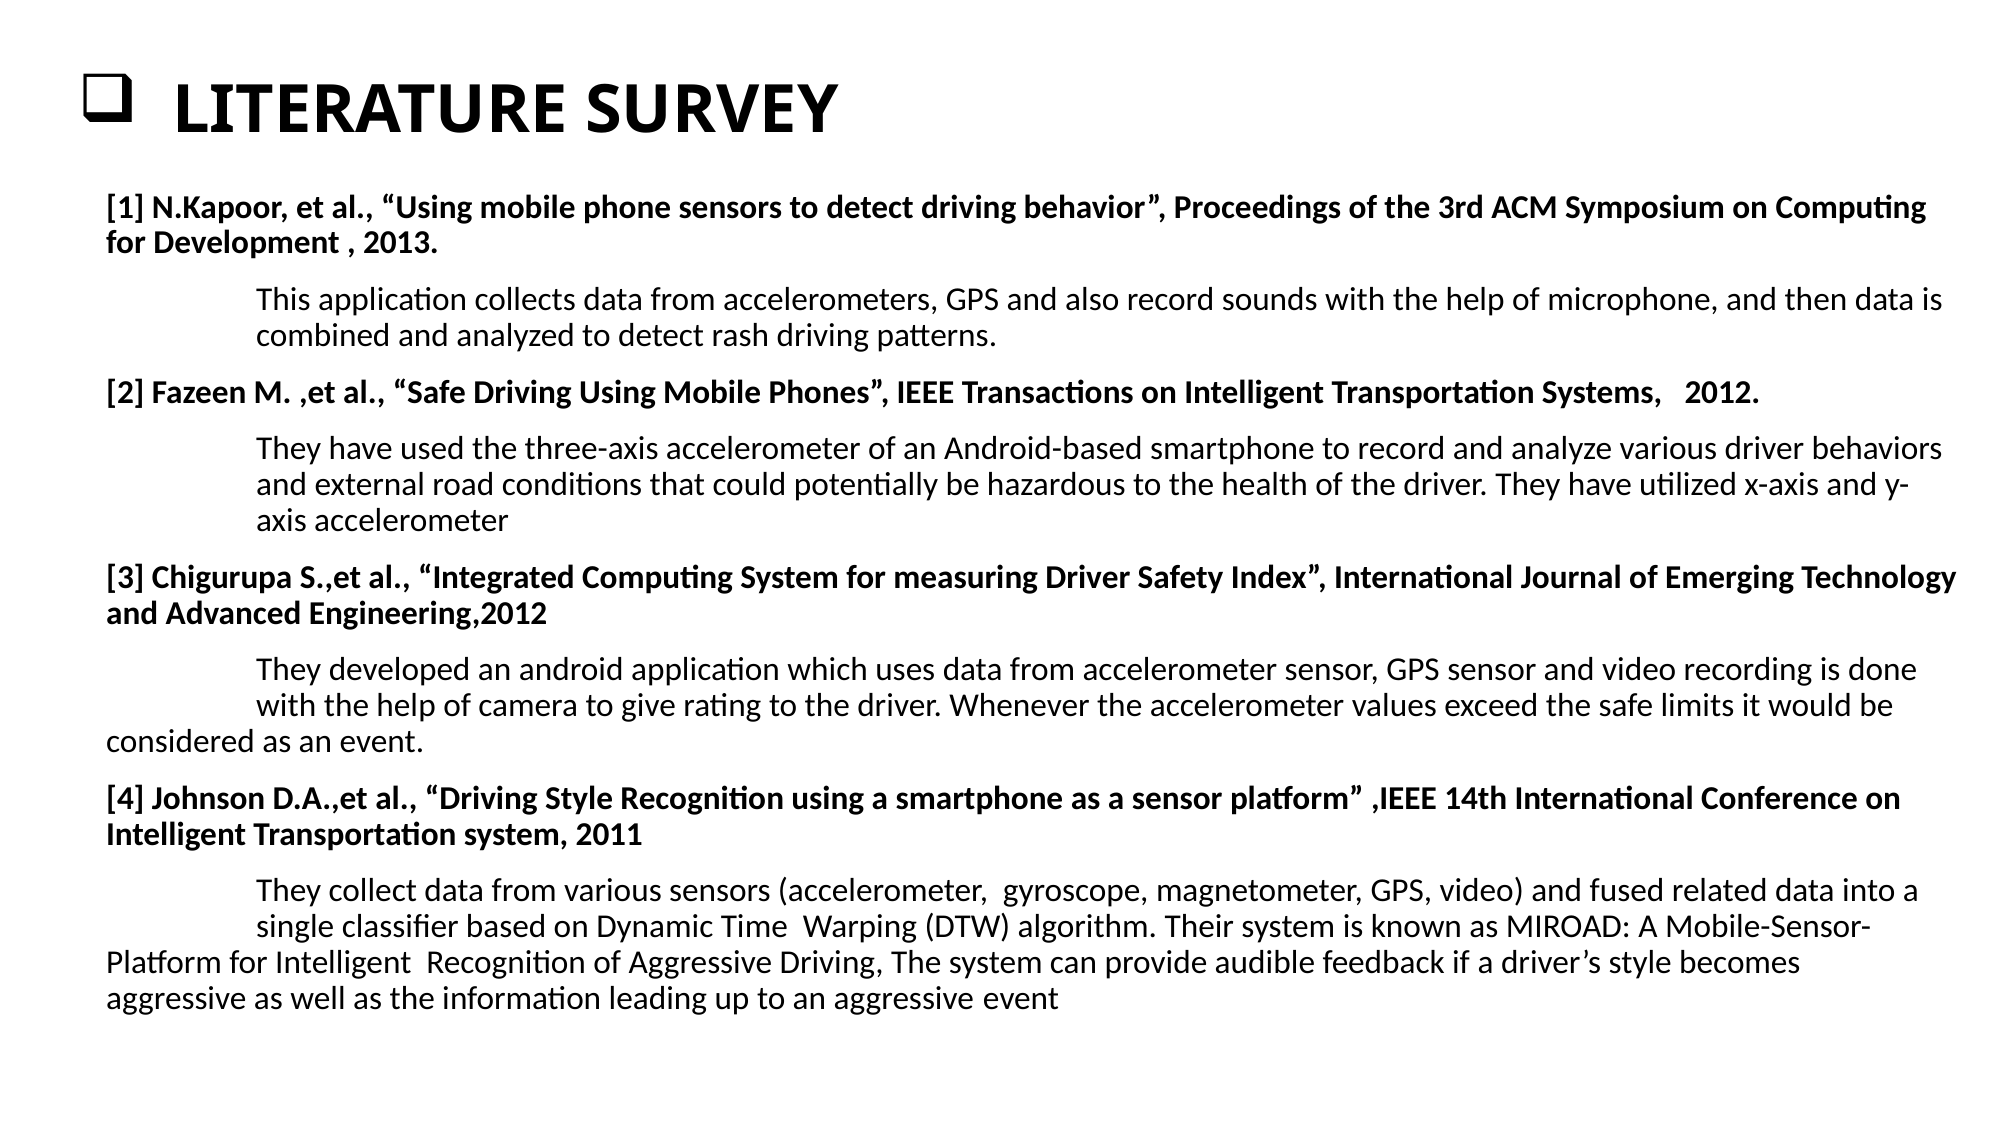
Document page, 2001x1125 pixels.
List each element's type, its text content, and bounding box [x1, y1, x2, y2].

title LITERATURE SURVEY [63, 39, 1575, 183]
list [1] N.Kapoor, et al., “Using mobile phone sensors to detect driving behavior”, Proceedings of the 3rd ACM Symposium on Computing for Development , 2013. This application collects data from accelerometers, GPS and also record sounds with the help of microphone, and then data is combined and analyzed to detect rash driving patterns. [2] Fazeen M. ,et al., “Safe Driving Using Mobile Phones”, IEEE Transactions on Intelligent Transportation Systems, 2012. They have used the three-axis accelerometer of an Android-based smartphone to record and analyze various driver behaviors and external road conditions that could potentially be hazardous to the health of the driver. They have utilized x-axis and y- axis accelerometer [3] Chigurupa S.,et al., “Integrated Computing System for measuring Driver Safety Index”, International Journal of Emerging Technology and Advanced Engineering,2012 They developed an android application which uses data from accelerometer sensor, GPS sensor and video recording is done with the help of camera to give rating to the driver. Whenever the accelerometer values exceed the safe limits it would be considered as an event. [4] Johnson D.A.,et al., “Driving Style Recognition using a smartphone as a sensor platform” ,IEEE 14th International Conference on Intelligent Transportation system, 2011 They collect data from various sensors (accelerometer, gyroscope, magnetometer, GPS, video) and fused related data into a single classifier based on Dynamic Time Warping (DTW) algorithm. Their system is known as MIROAD: A Mobile-Sensor- Platform for Intelligent Recognition of Aggressive Driving, The system can provide audible feedback if a driver’s style becomes aggressive as well as the information leading up to an aggressive event [91, 182, 1980, 1082]
